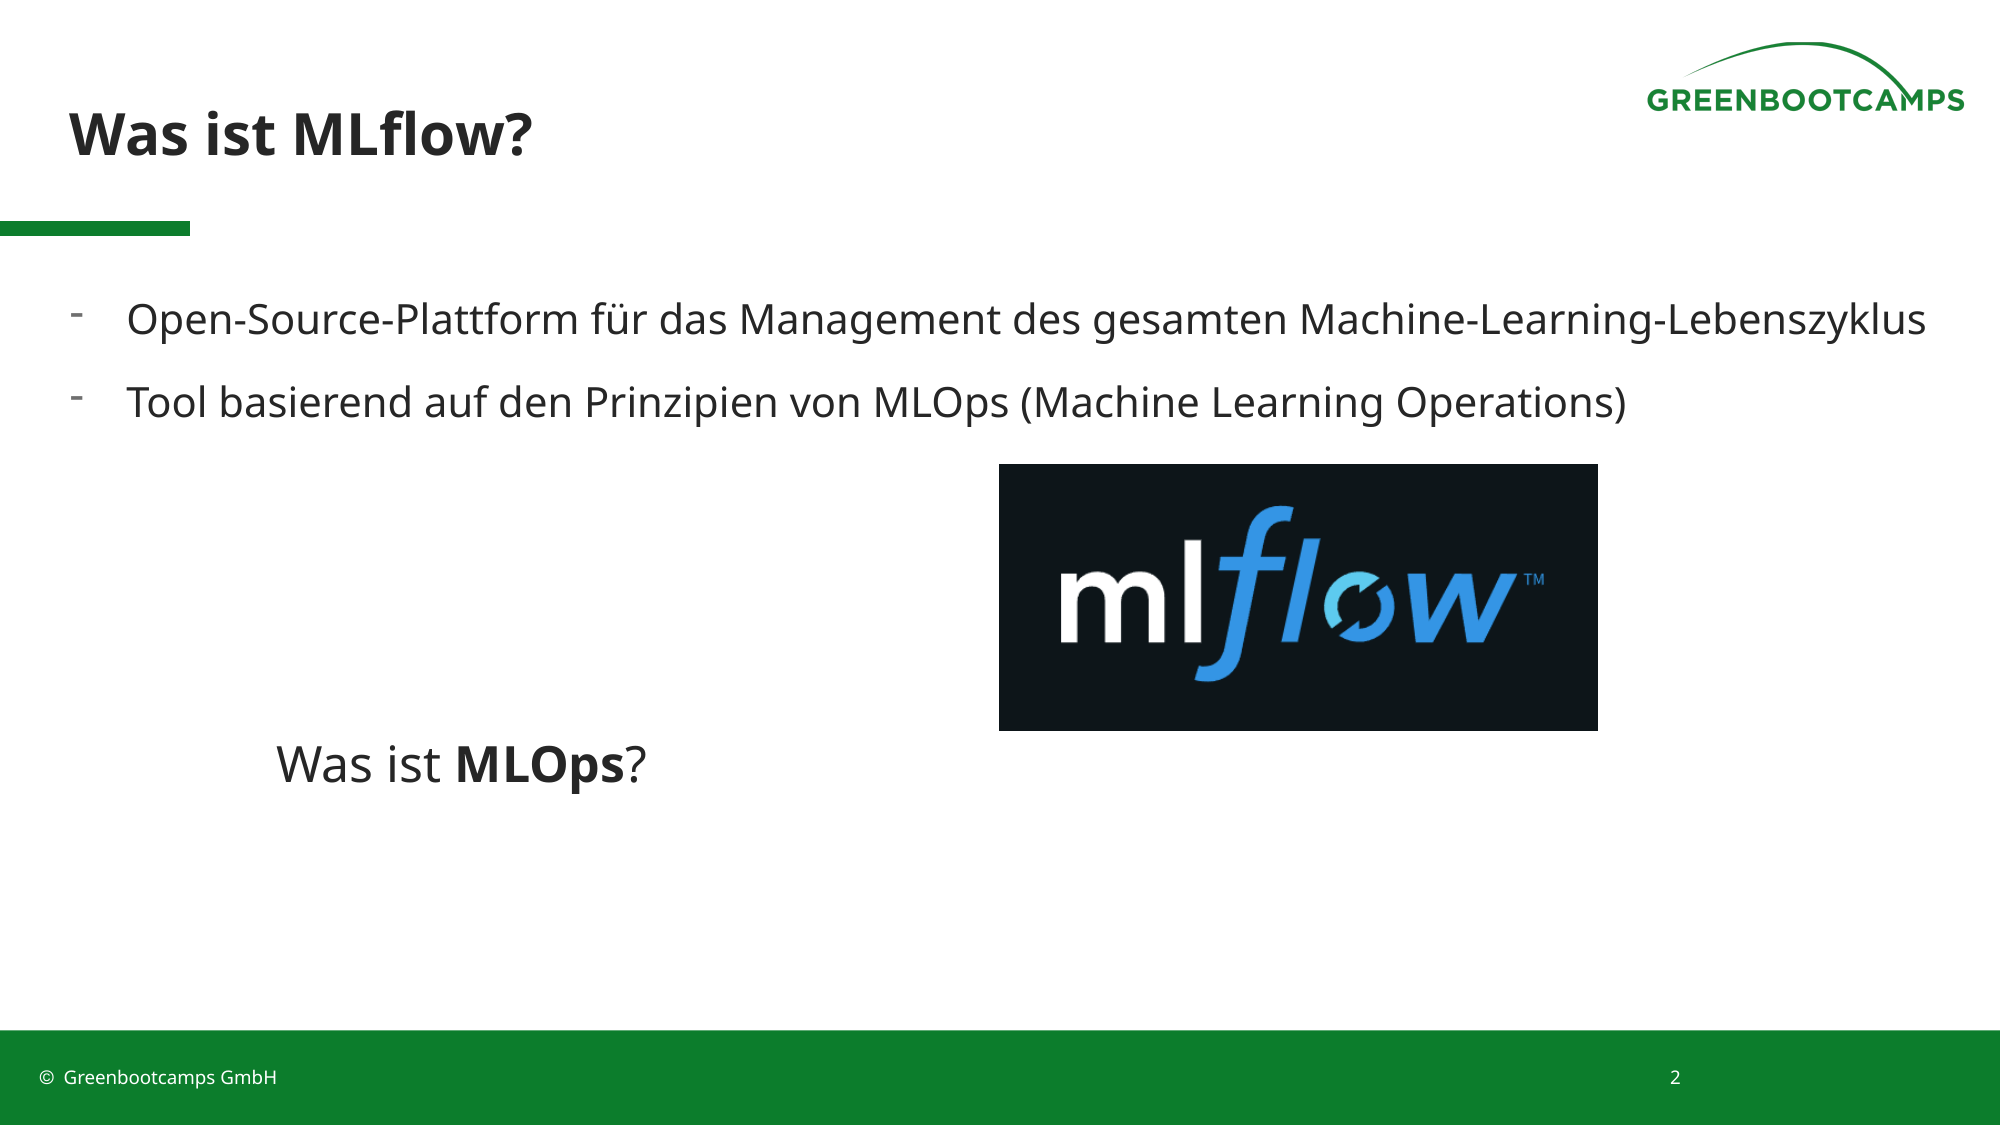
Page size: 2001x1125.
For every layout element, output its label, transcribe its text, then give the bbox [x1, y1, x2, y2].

picture [999, 463, 1599, 732]
list Open-Source-Plattform für das Management des gesamten Machine-Learning-Lebenszyklus Tool basierend auf den Prinzipien von MLOps (Machine Learning Operations) Was ist MLOps? [54, 260, 1945, 936]
title Was ist MLflow? [54, 38, 1945, 227]
picture [1635, 0, 1978, 171]
